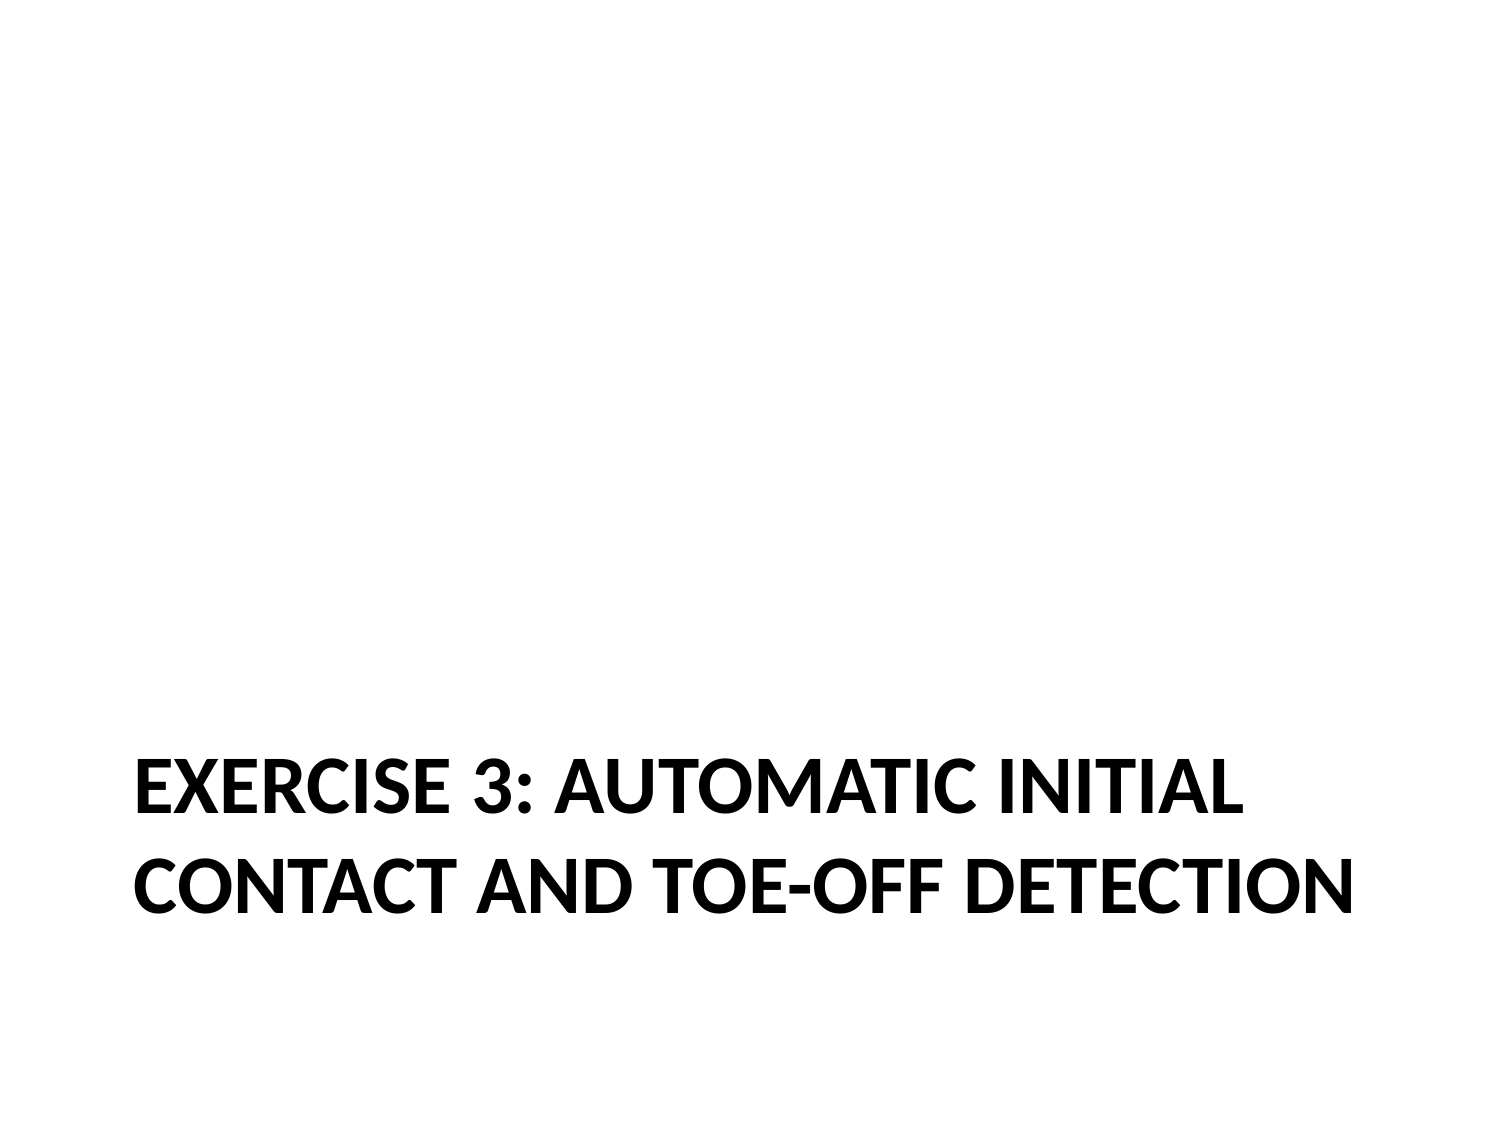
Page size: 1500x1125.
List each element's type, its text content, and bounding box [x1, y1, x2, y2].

title Exercise 3: Automatic initial contact and toe-off detection [118, 722, 1394, 947]
